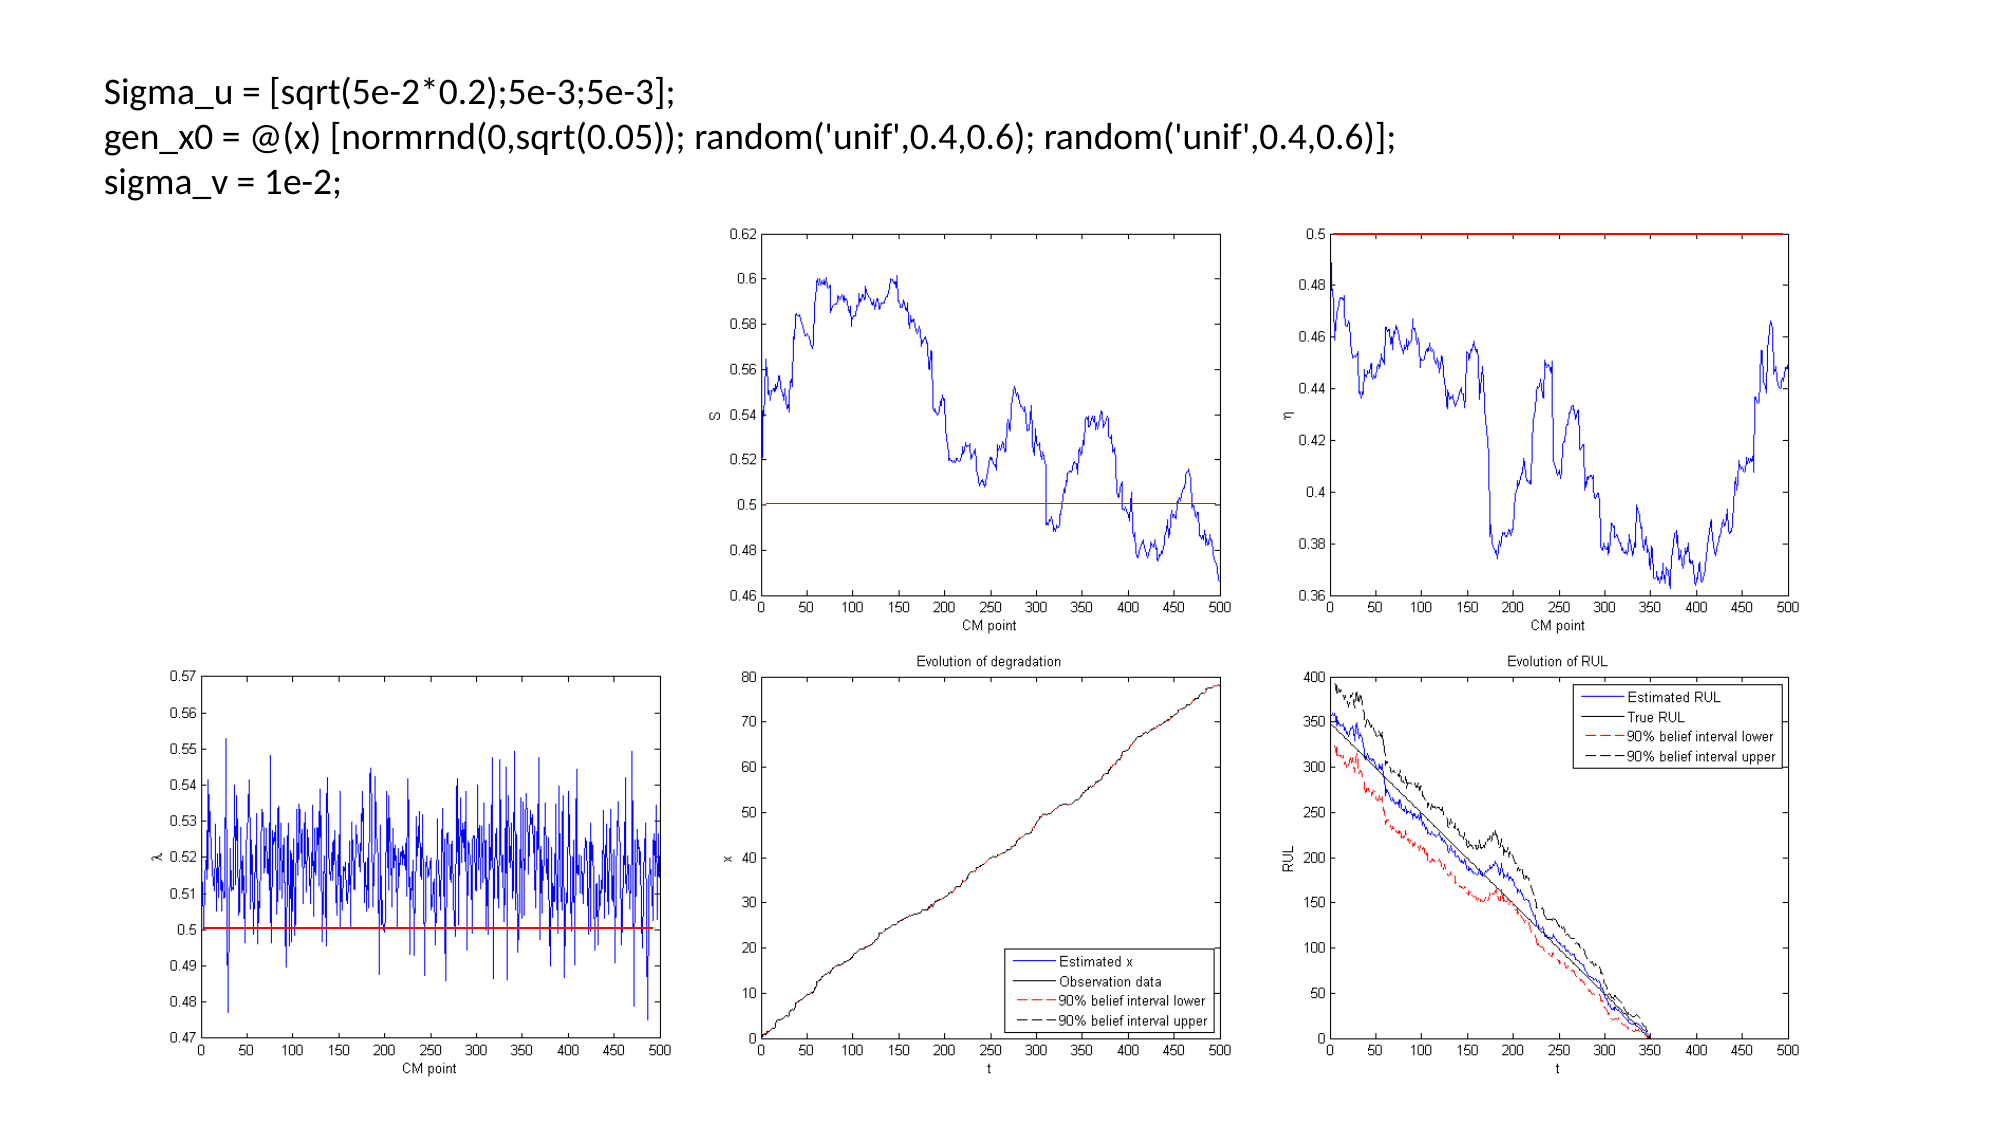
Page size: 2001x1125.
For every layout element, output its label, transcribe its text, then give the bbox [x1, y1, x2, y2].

text_box Sigma_u = [sqrt(5e-2*0.2);5e-3;5e-3]; gen_x0 = @(x) [normrnd(0,sqrt(0.05)); random('unif',0.4,0.6); random('unif',0.4,0.6)]; sigma_v = 1e-2; [88, 59, 1413, 210]
picture [124, 200, 1844, 1087]
